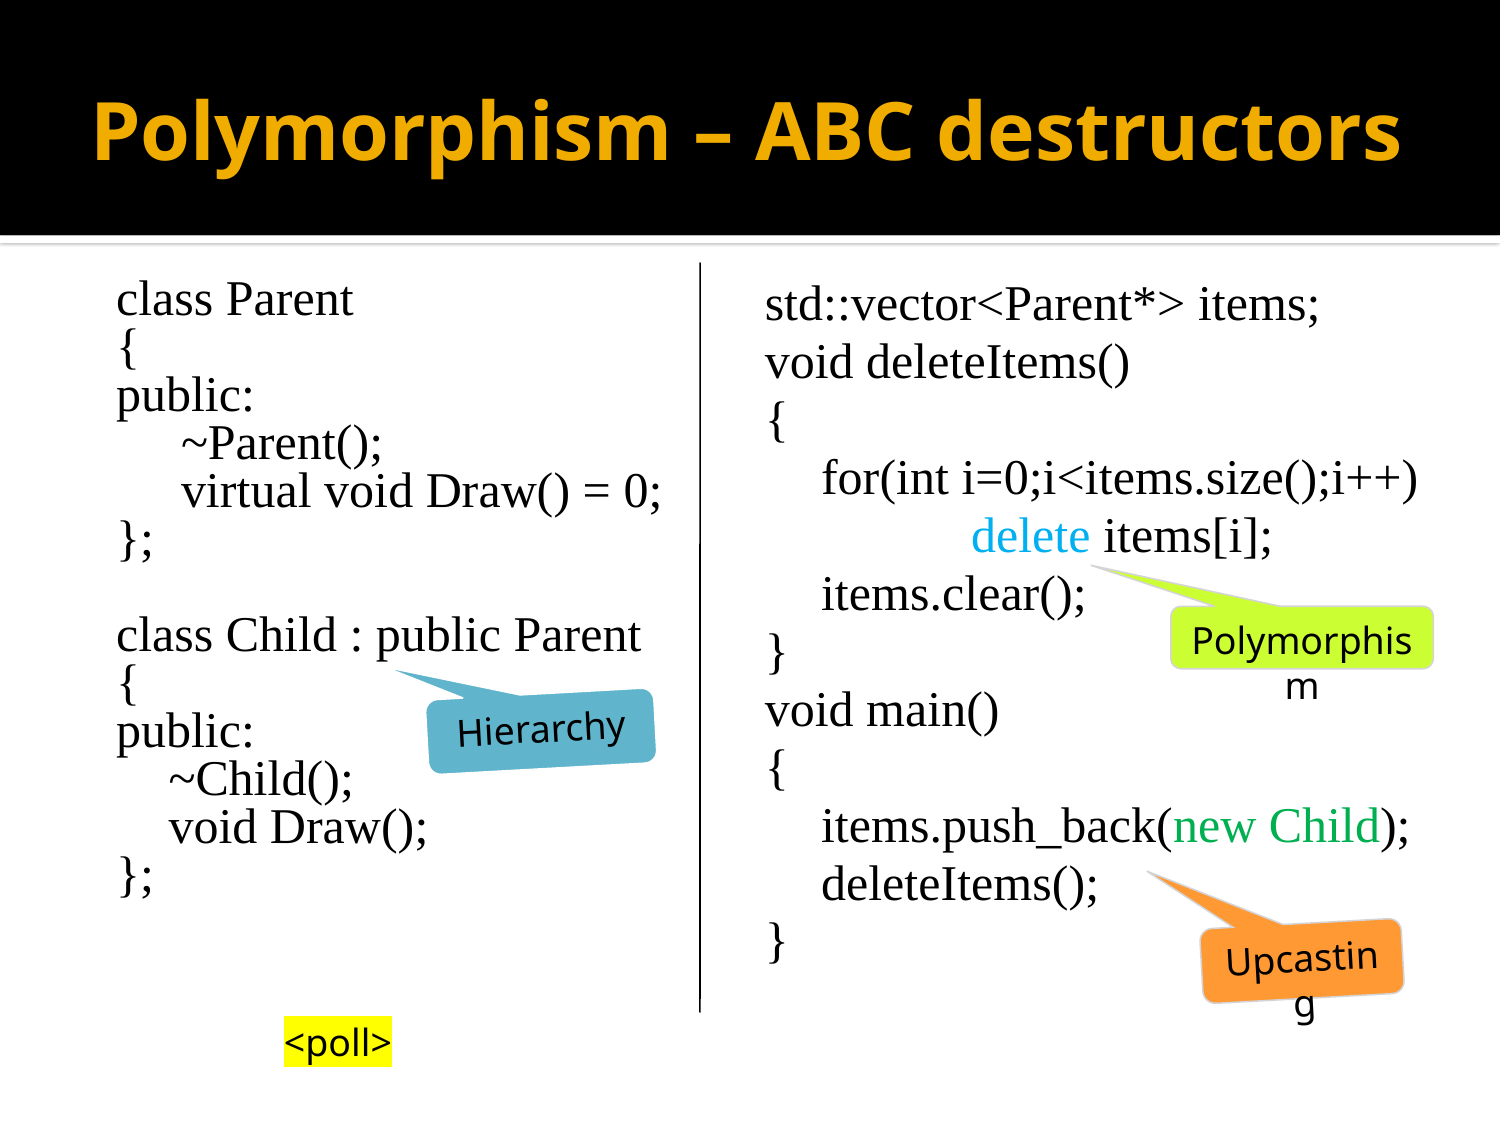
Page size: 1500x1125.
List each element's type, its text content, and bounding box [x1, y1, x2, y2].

list class Parent { public: ~Parent(); virtual void Draw() = 0; }; class Child : public Parent { public: ~Child(); void Draw(); }; [87, 262, 688, 1075]
text_box Hierarchy [384, 666, 657, 775]
text_box Polymorphism [1090, 565, 1434, 669]
text_box std::vector<Parent*> items; void deleteItems() { for(int i=0;i<items.size();i++) delete items[i]; items.clear(); } void main() { items.push_back(new Child); deleteItems(); } [750, 275, 1475, 1063]
text_box Upcasting [1146, 871, 1405, 1004]
text_box <poll> [269, 1011, 408, 1072]
title Polymorphism – ABC destructors [75, 25, 1425, 231]
